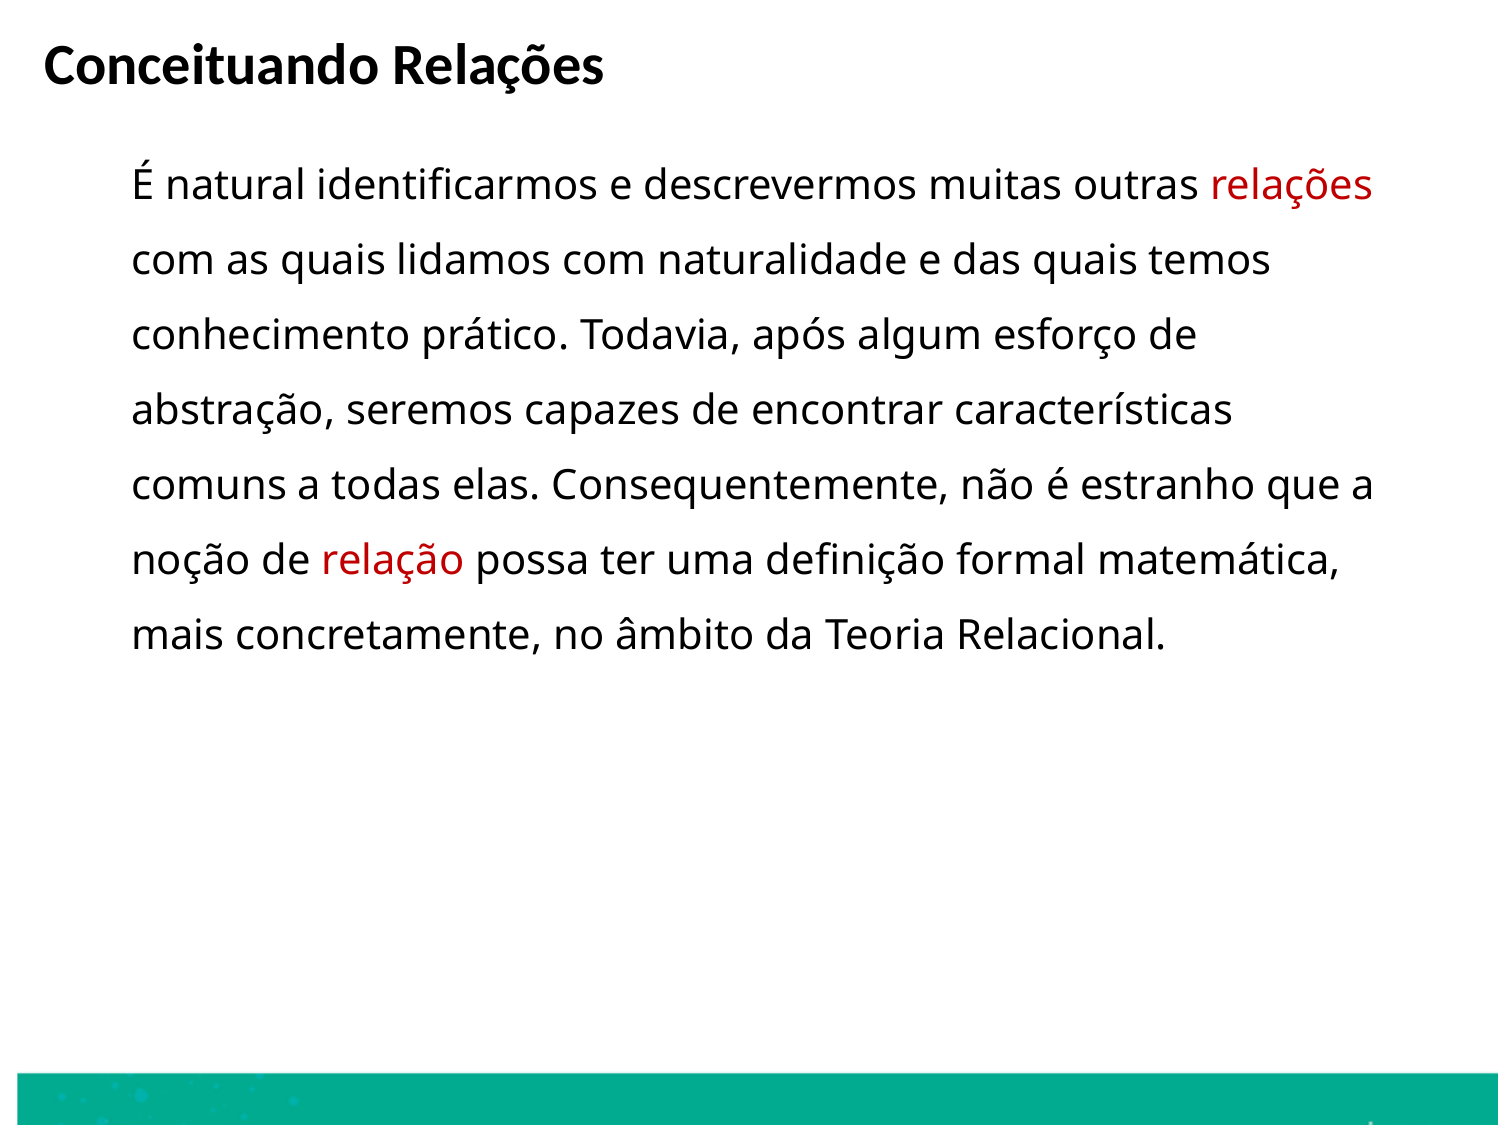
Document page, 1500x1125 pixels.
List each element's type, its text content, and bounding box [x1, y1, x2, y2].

text_box Conceituando Relações [29, 18, 1412, 97]
picture [2, 0, 1498, 1125]
list É natural identificarmos e descrevermos muitas outras relações com as quais lidamos com naturalidade e das quais temos conhecimento prático. Todavia, após algum esforço de abstração, seremos capazes de encontrar características comuns a todas elas. Consequentemente, não é estranho que a noção de relação possa ter uma definição formal matemática, mais concretamente, no âmbito da Teoria Relacional. [41, 125, 1412, 1035]
